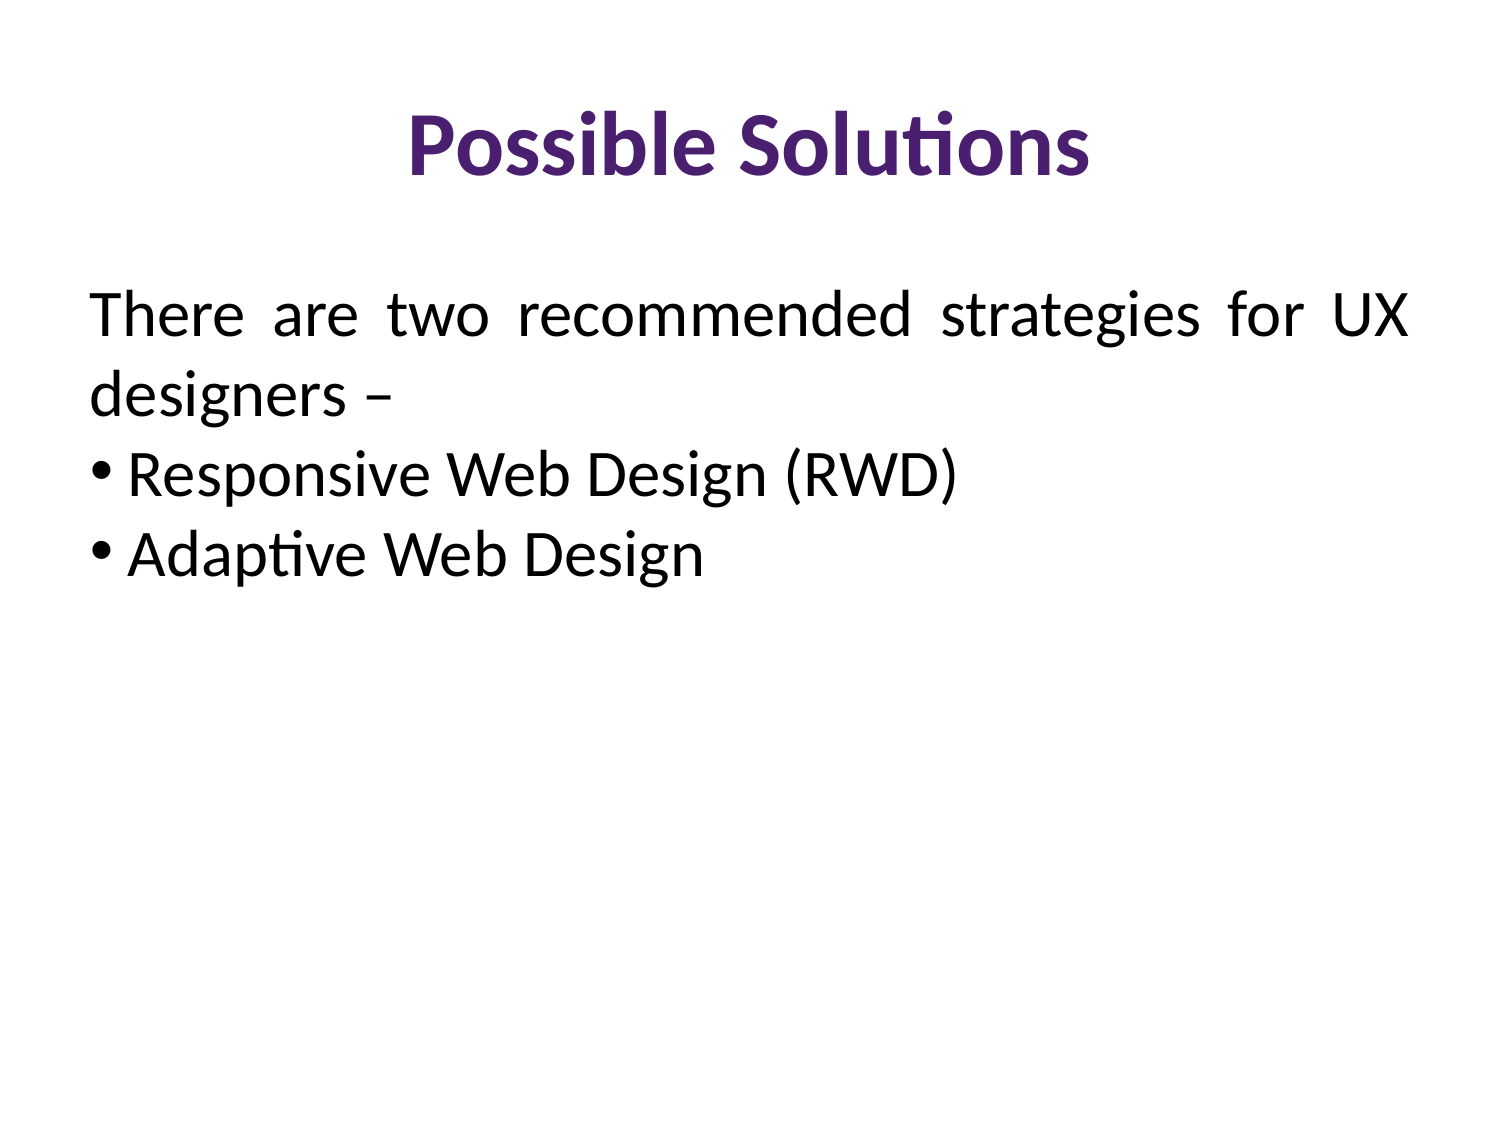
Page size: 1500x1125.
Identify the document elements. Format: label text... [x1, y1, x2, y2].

text_box There are two recommended strategies for UX designers – Responsive Web Design (RWD) Adaptive Web Design [74, 262, 1425, 1005]
text_box Possible Solutions [74, 45, 1425, 233]
